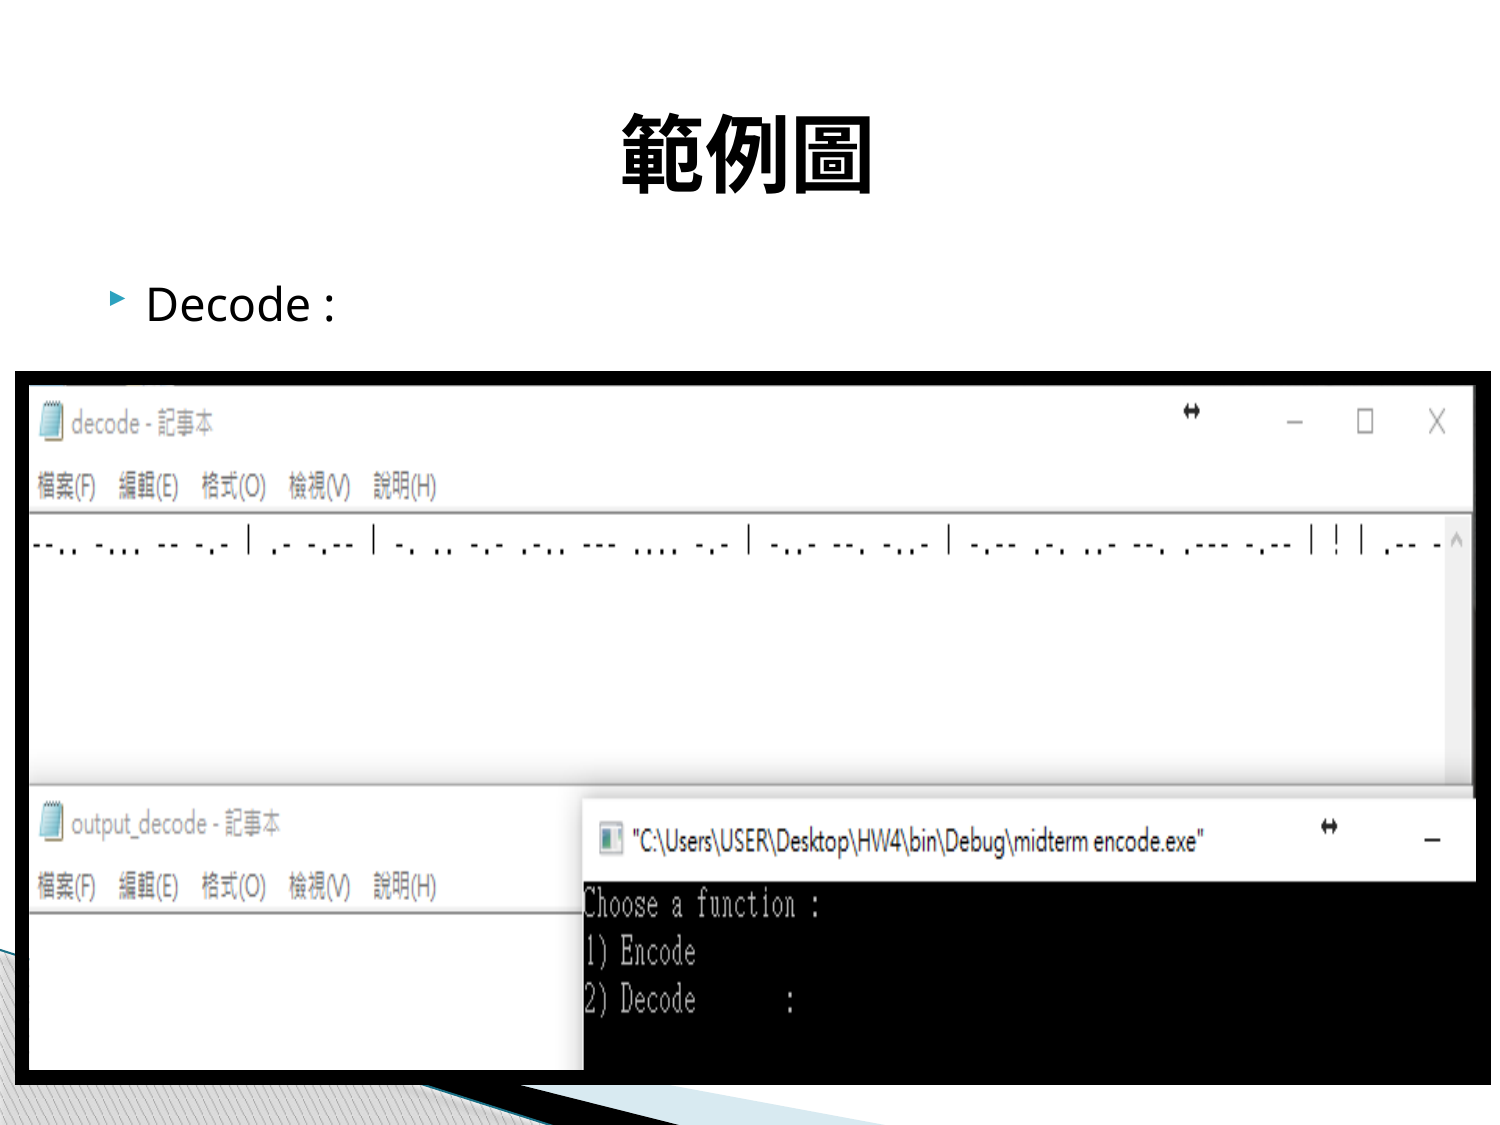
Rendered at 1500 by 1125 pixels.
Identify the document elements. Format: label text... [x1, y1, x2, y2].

title 範例圖 [76, 66, 1420, 239]
list Decode : [76, 267, 1420, 338]
picture [29, 385, 1477, 1071]
